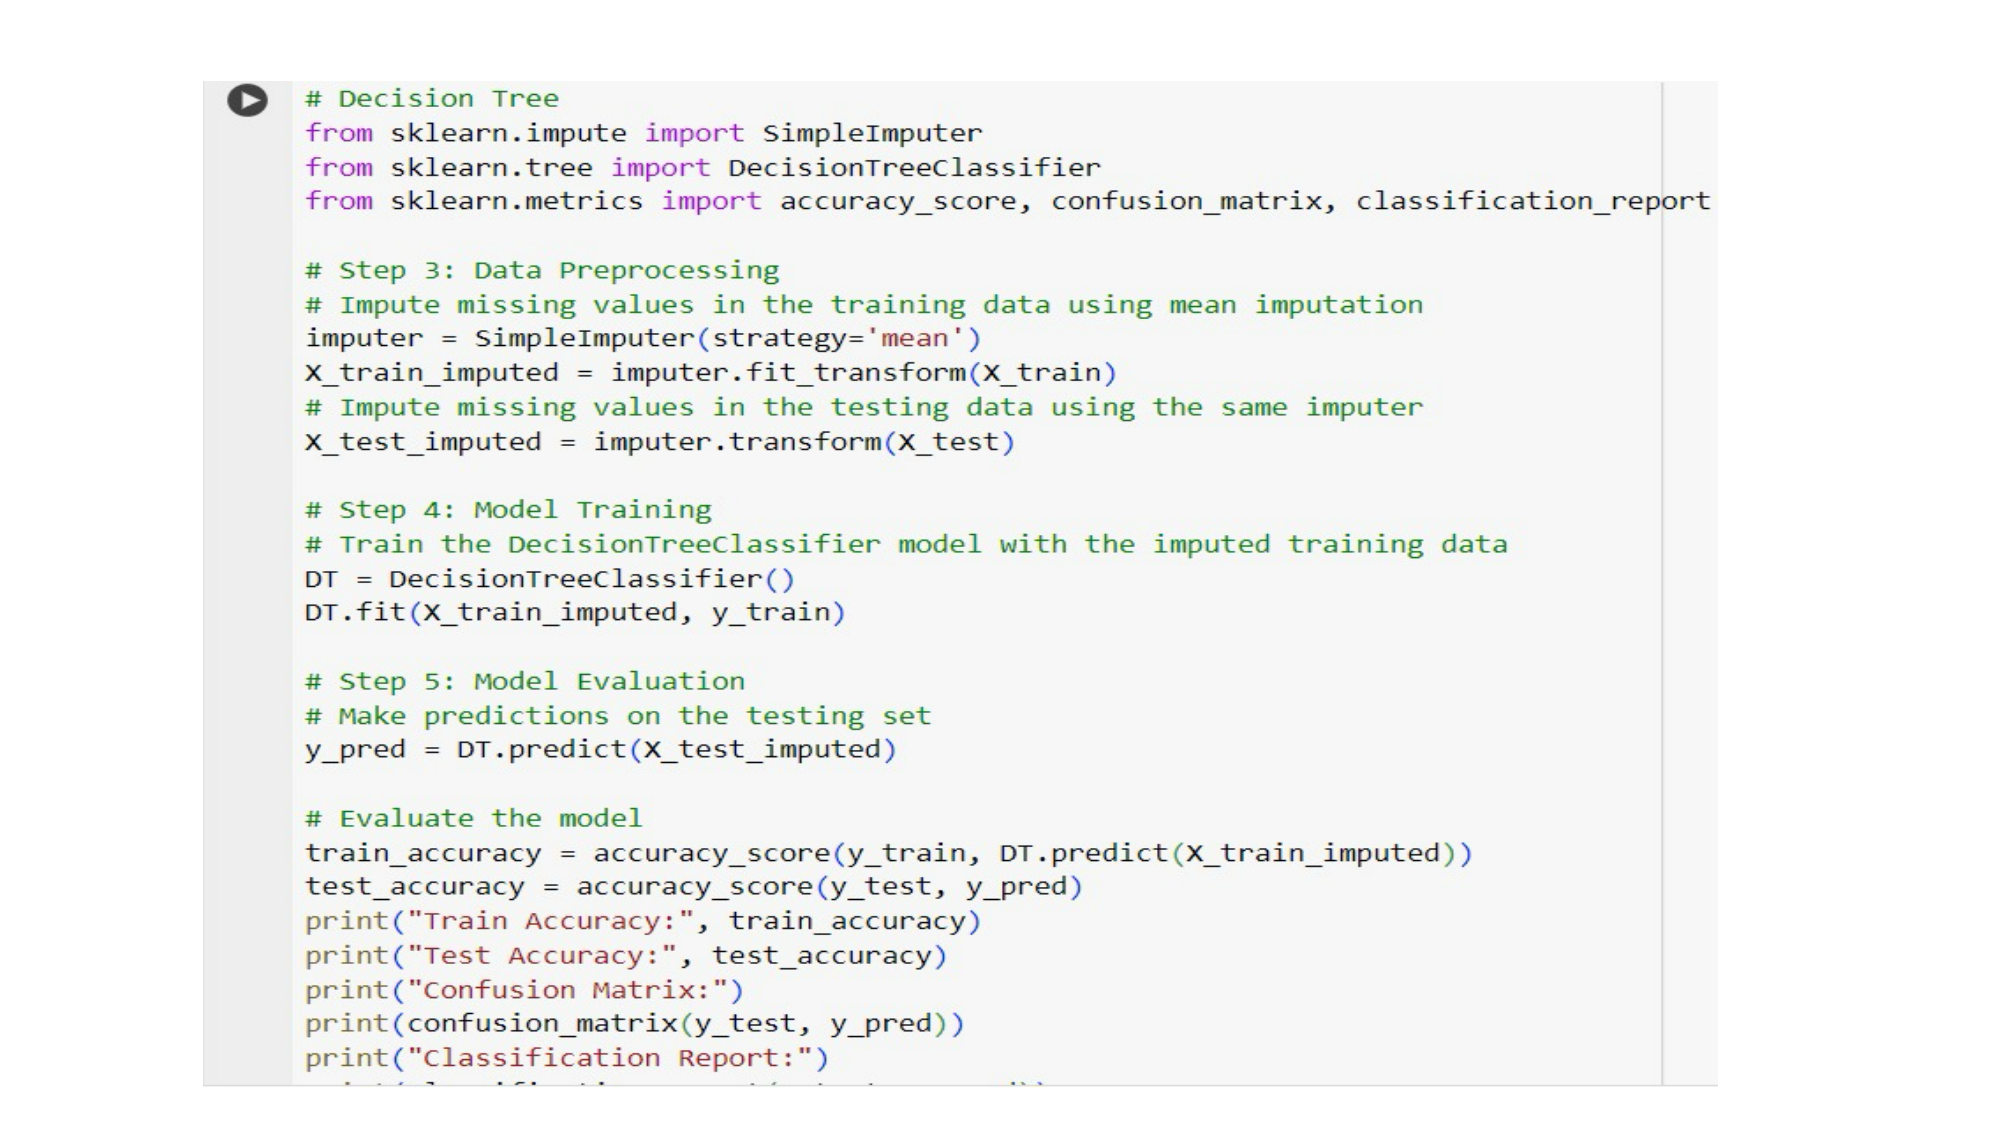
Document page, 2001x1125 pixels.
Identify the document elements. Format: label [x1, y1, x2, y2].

picture [202, 80, 1718, 1088]
